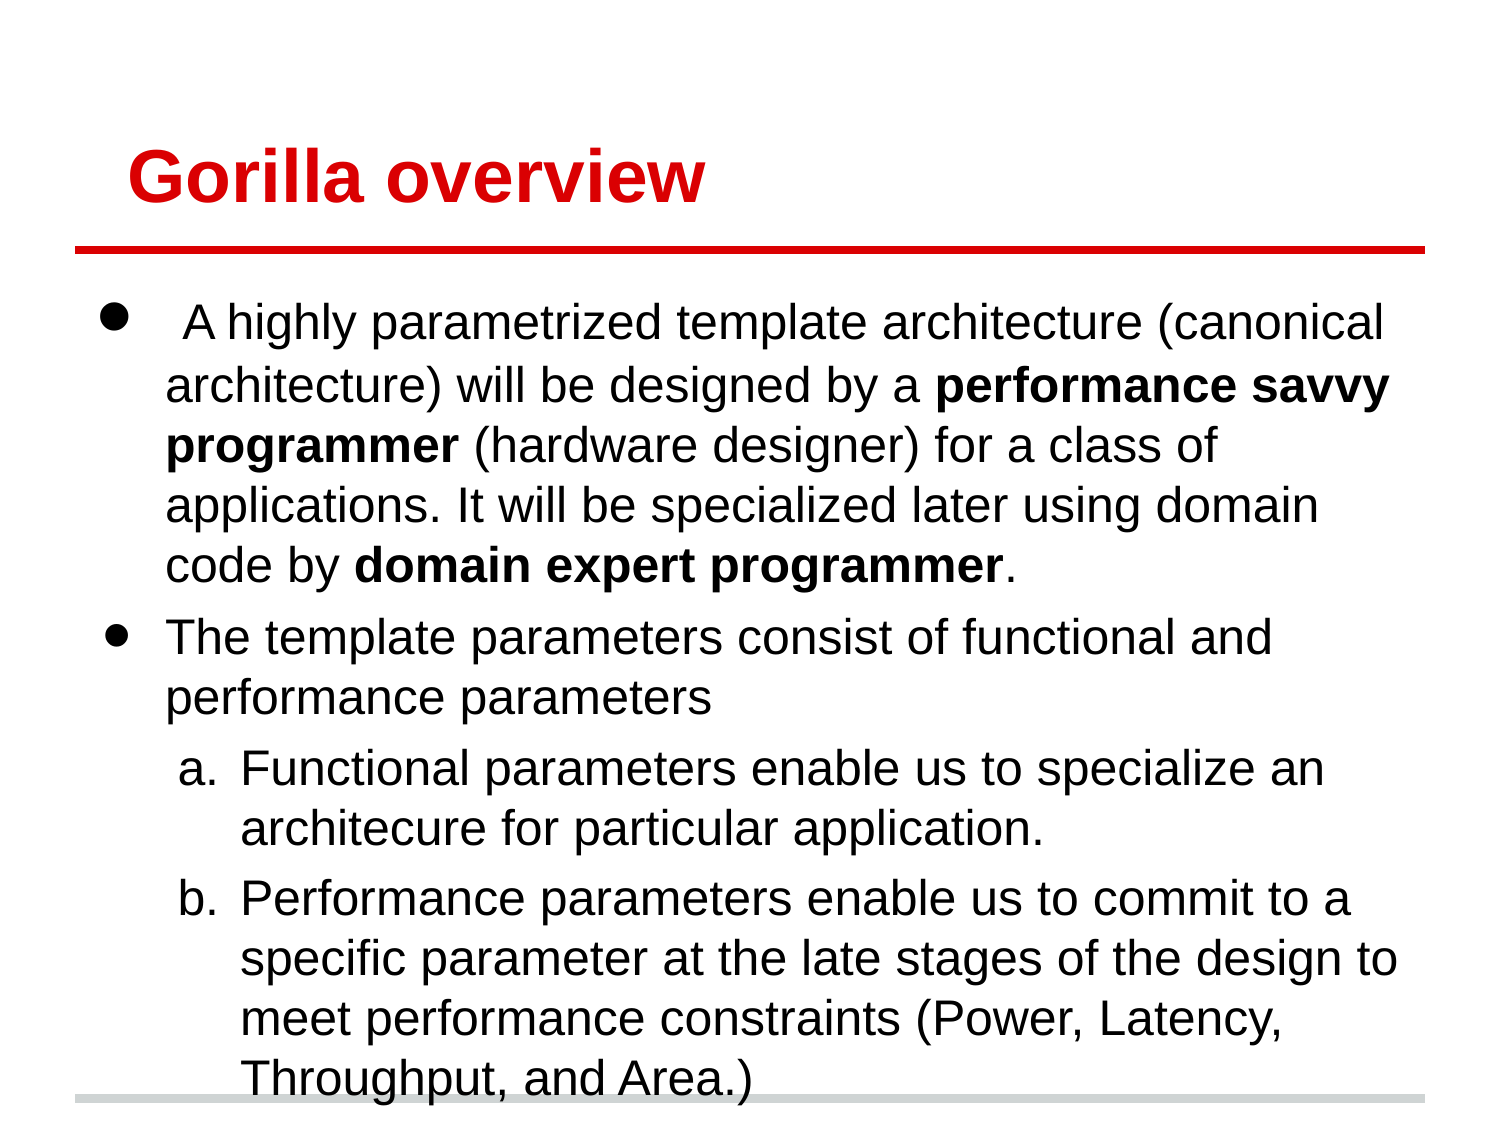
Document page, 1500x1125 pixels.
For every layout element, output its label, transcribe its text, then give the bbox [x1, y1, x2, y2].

title Gorilla overview [75, 14, 1425, 233]
list A highly parametrized template architecture (canonical architecture) will be designed by a performance savvy programmer (hardware designer) for a class of applications. It will be specialized later using domain code by domain expert programmer. The template parameters consist of functional and performance parameters Functional parameters enable us to specialize an architecure for particular application. Performance parameters enable us to commit to a specific parameter at the late stages of the design to meet performance constraints (Power, Latency, Throughput, and Area.) [75, 262, 1425, 1120]
